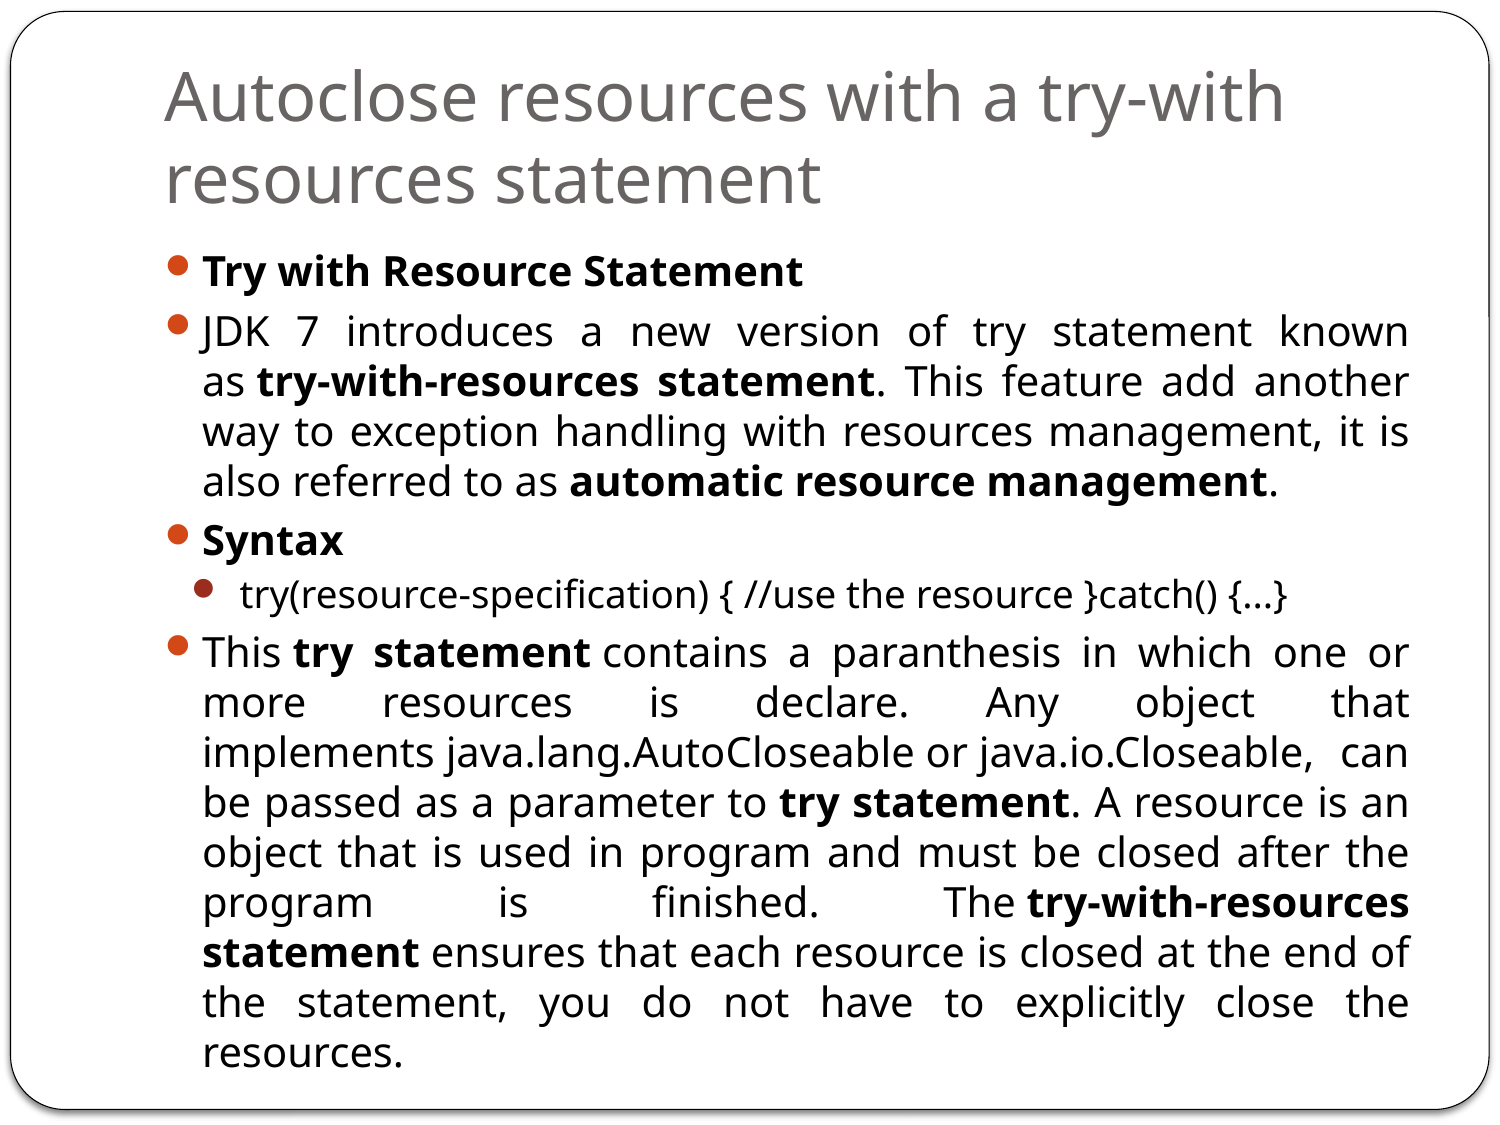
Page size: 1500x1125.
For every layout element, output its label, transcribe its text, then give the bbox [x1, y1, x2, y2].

list Try with Resource Statement JDK 7 introduces a new version of try statement known as try-with-resources statement. This feature add another way to exception handling with resources management, it is also referred to as automatic resource management. Syntax try(resource-specification) { //use the resource }catch() {...} This try statement contains a paranthesis in which one or more resources is declare. Any object that implements java.lang.AutoCloseable or java.io.Closeable, can be passed as a parameter to try statement. A resource is an object that is used in program and must be closed after the program is finished. The try-with-resources statement ensures that each resource is closed at the end of the statement, you do not have to explicitly close the resources. [150, 237, 1425, 1100]
title Autoclose resources with a try-with resources statement [150, 45, 1425, 233]
